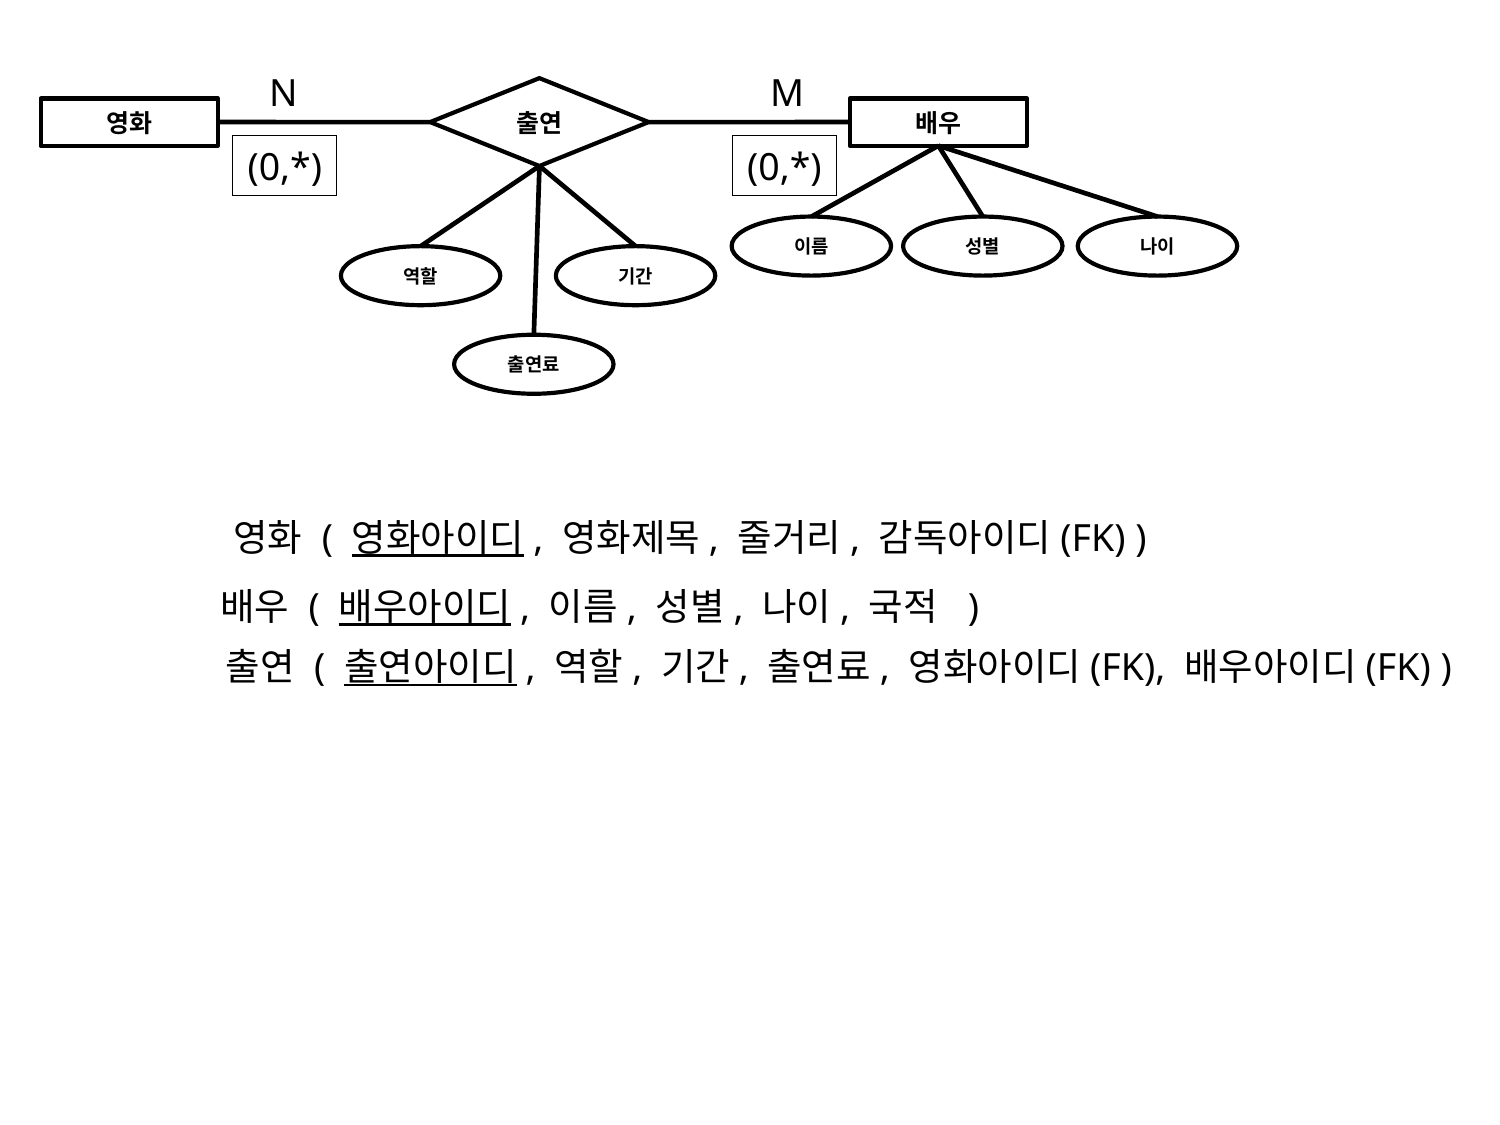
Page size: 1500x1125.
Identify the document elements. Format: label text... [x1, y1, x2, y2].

text_box (0,*) [732, 135, 837, 196]
text_box 성별 [901, 225, 1065, 278]
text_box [539, 165, 636, 247]
text_box 이름 [729, 214, 894, 278]
text_box 출연 ( 출연아이디, 역할, 기간, 출연료, 영화아이디(FK), 배우아이디(FK) ) [210, 635, 1467, 696]
text_box 출연 [431, 76, 648, 164]
text_box 배우 [848, 96, 1029, 144]
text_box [533, 165, 540, 335]
text_box 역할 [338, 244, 503, 308]
text_box 영화 ( 영화아이디, 영화제목, 줄거리, 감독아이디(FK) ) [218, 506, 1162, 567]
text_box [420, 165, 532, 247]
text_box 출연료 [452, 332, 616, 396]
text_box N [254, 61, 313, 121]
text_box M [755, 61, 820, 121]
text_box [811, 145, 935, 217]
text_box 나이 [1075, 214, 1240, 278]
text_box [938, 145, 1158, 217]
text_box (0,*) [232, 135, 337, 196]
text_box 영화 [39, 96, 220, 148]
text_box 기간 [553, 244, 718, 308]
text_box 배우 ( 배우아이디, 이름, 성별, 나이, 국적 ) [205, 575, 994, 635]
